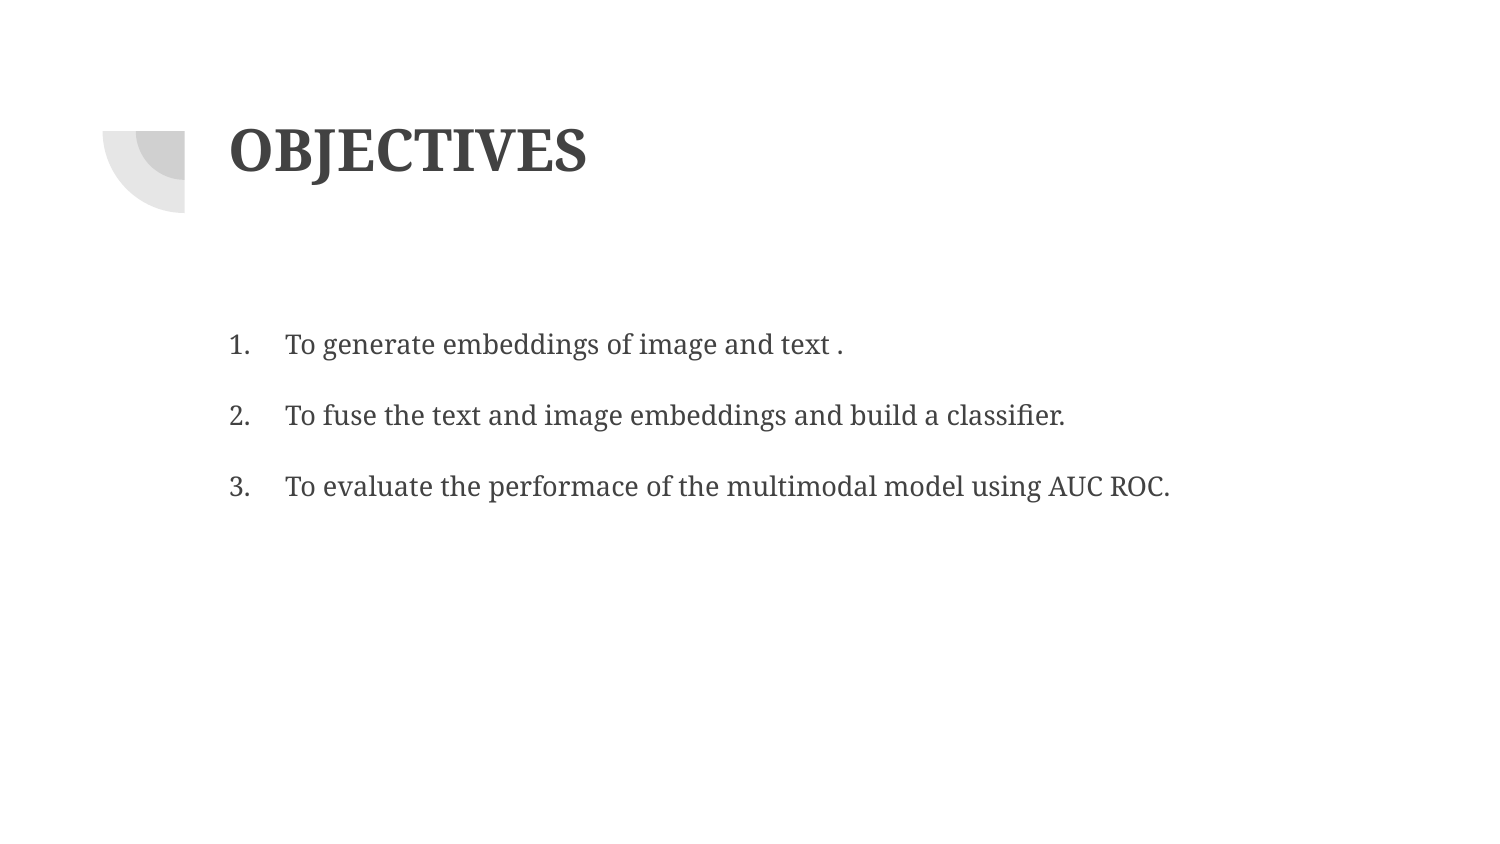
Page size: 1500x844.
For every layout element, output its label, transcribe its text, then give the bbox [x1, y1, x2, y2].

list To generate embeddings of image and text . To fuse the text and image embeddings and build a classifier. To evaluate the performace of the multimodal model using AUC ROC. [213, 308, 1368, 536]
title OBJECTIVES [213, 98, 1368, 263]
